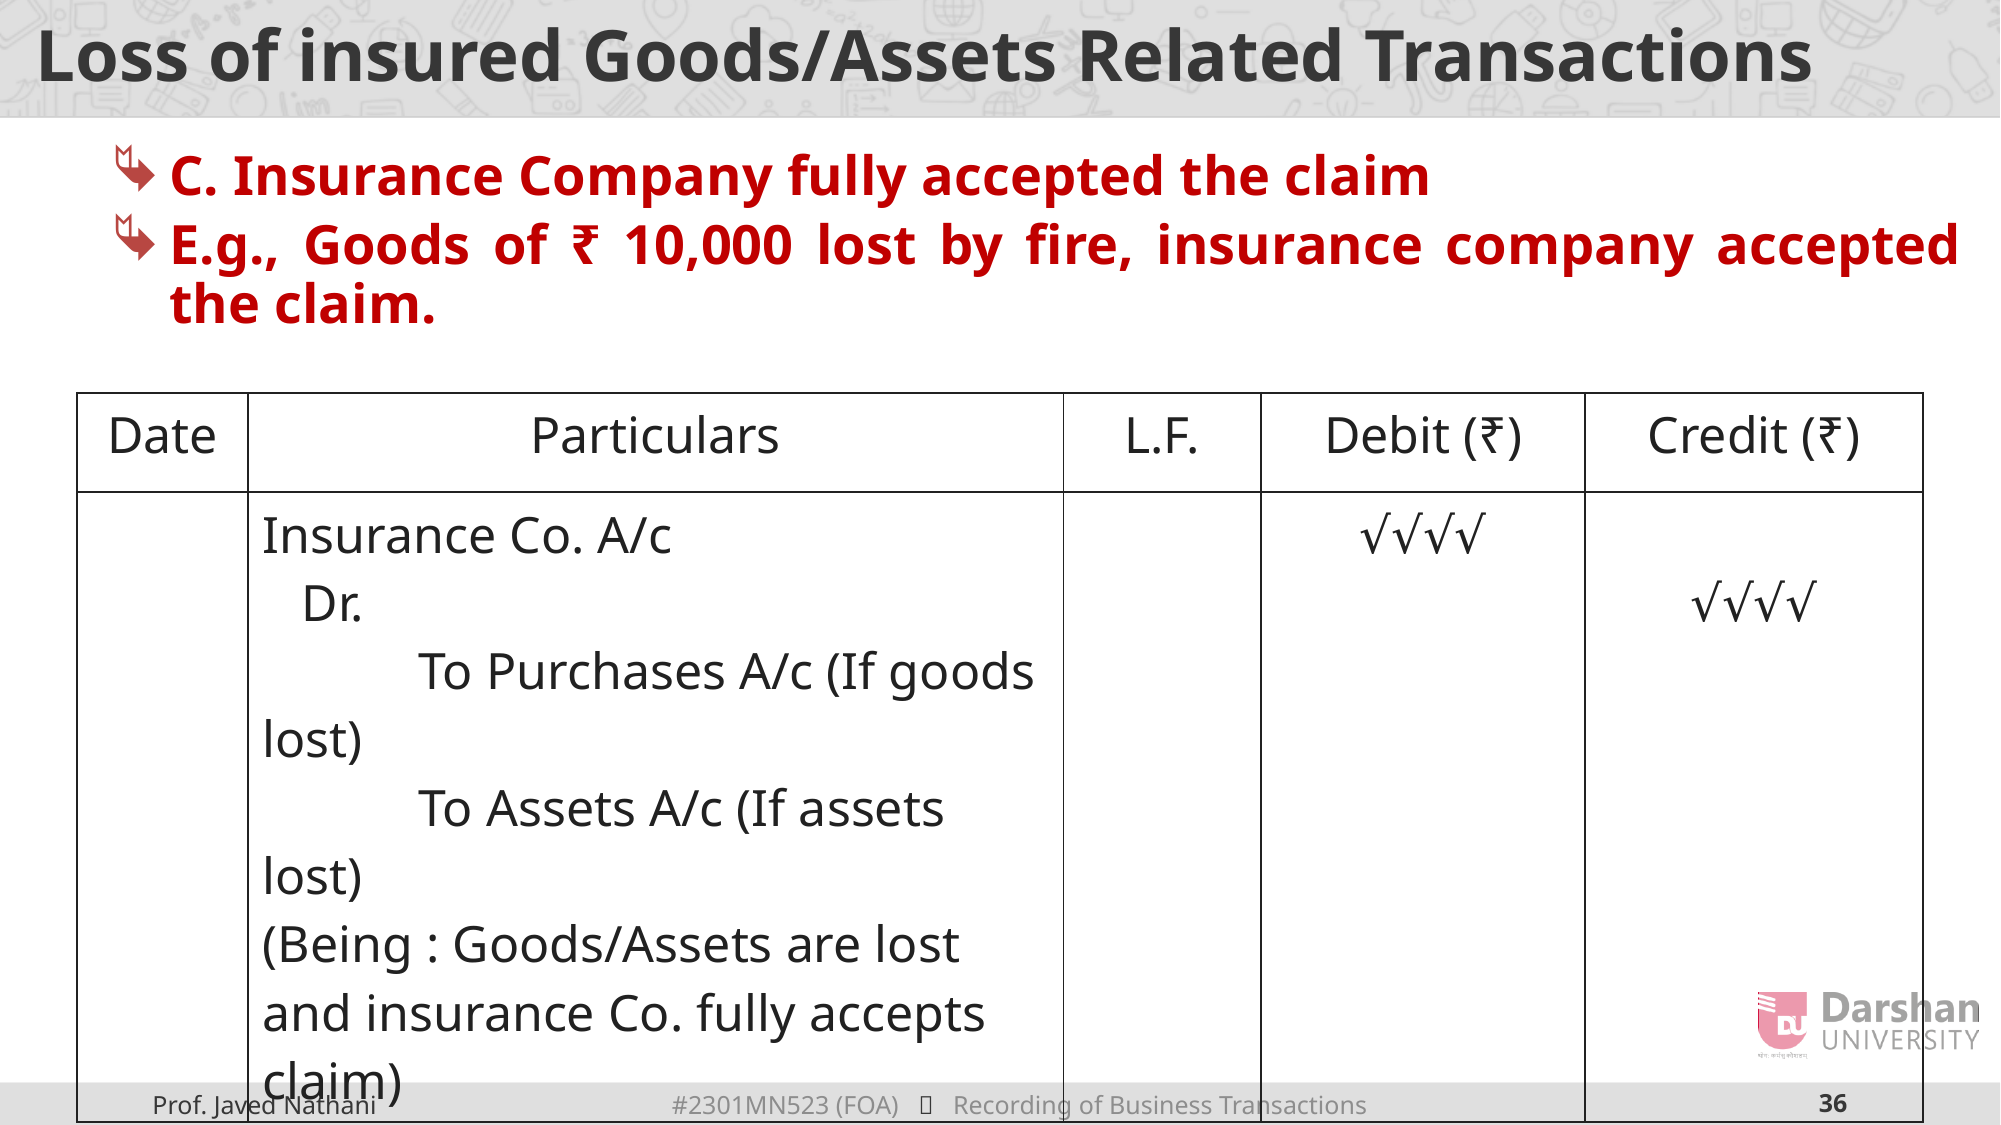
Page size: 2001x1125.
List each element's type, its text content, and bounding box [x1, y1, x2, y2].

table_cell Insurance Co. A/c Dr. To Purchases A/c (If goods lost) To Assets A/c (If assets lost) (Being : Goods/Assets are lost and insurance Co. fully accepts claim) [249, 493, 1063, 1121]
table_header Particulars [249, 394, 1063, 491]
table_cell [1064, 493, 1260, 1121]
table_header L.F. [1064, 394, 1260, 491]
table_cell [78, 493, 247, 1121]
table_header Date [78, 394, 247, 491]
table_header Debit (₹) [1262, 394, 1584, 491]
list C. Insurance Company fully accepted the claim E.g., Goods of ₹ 10,000 lost by fire, insurance company accepted the claim. [21, 141, 1979, 1059]
table_cell √√√√ [1586, 493, 1922, 1121]
title Loss of insured Goods/Assets Related Transactions [0, 0, 2000, 117]
table_header Credit (₹) [1586, 394, 1922, 491]
table_cell √√√√ [1262, 493, 1584, 1121]
